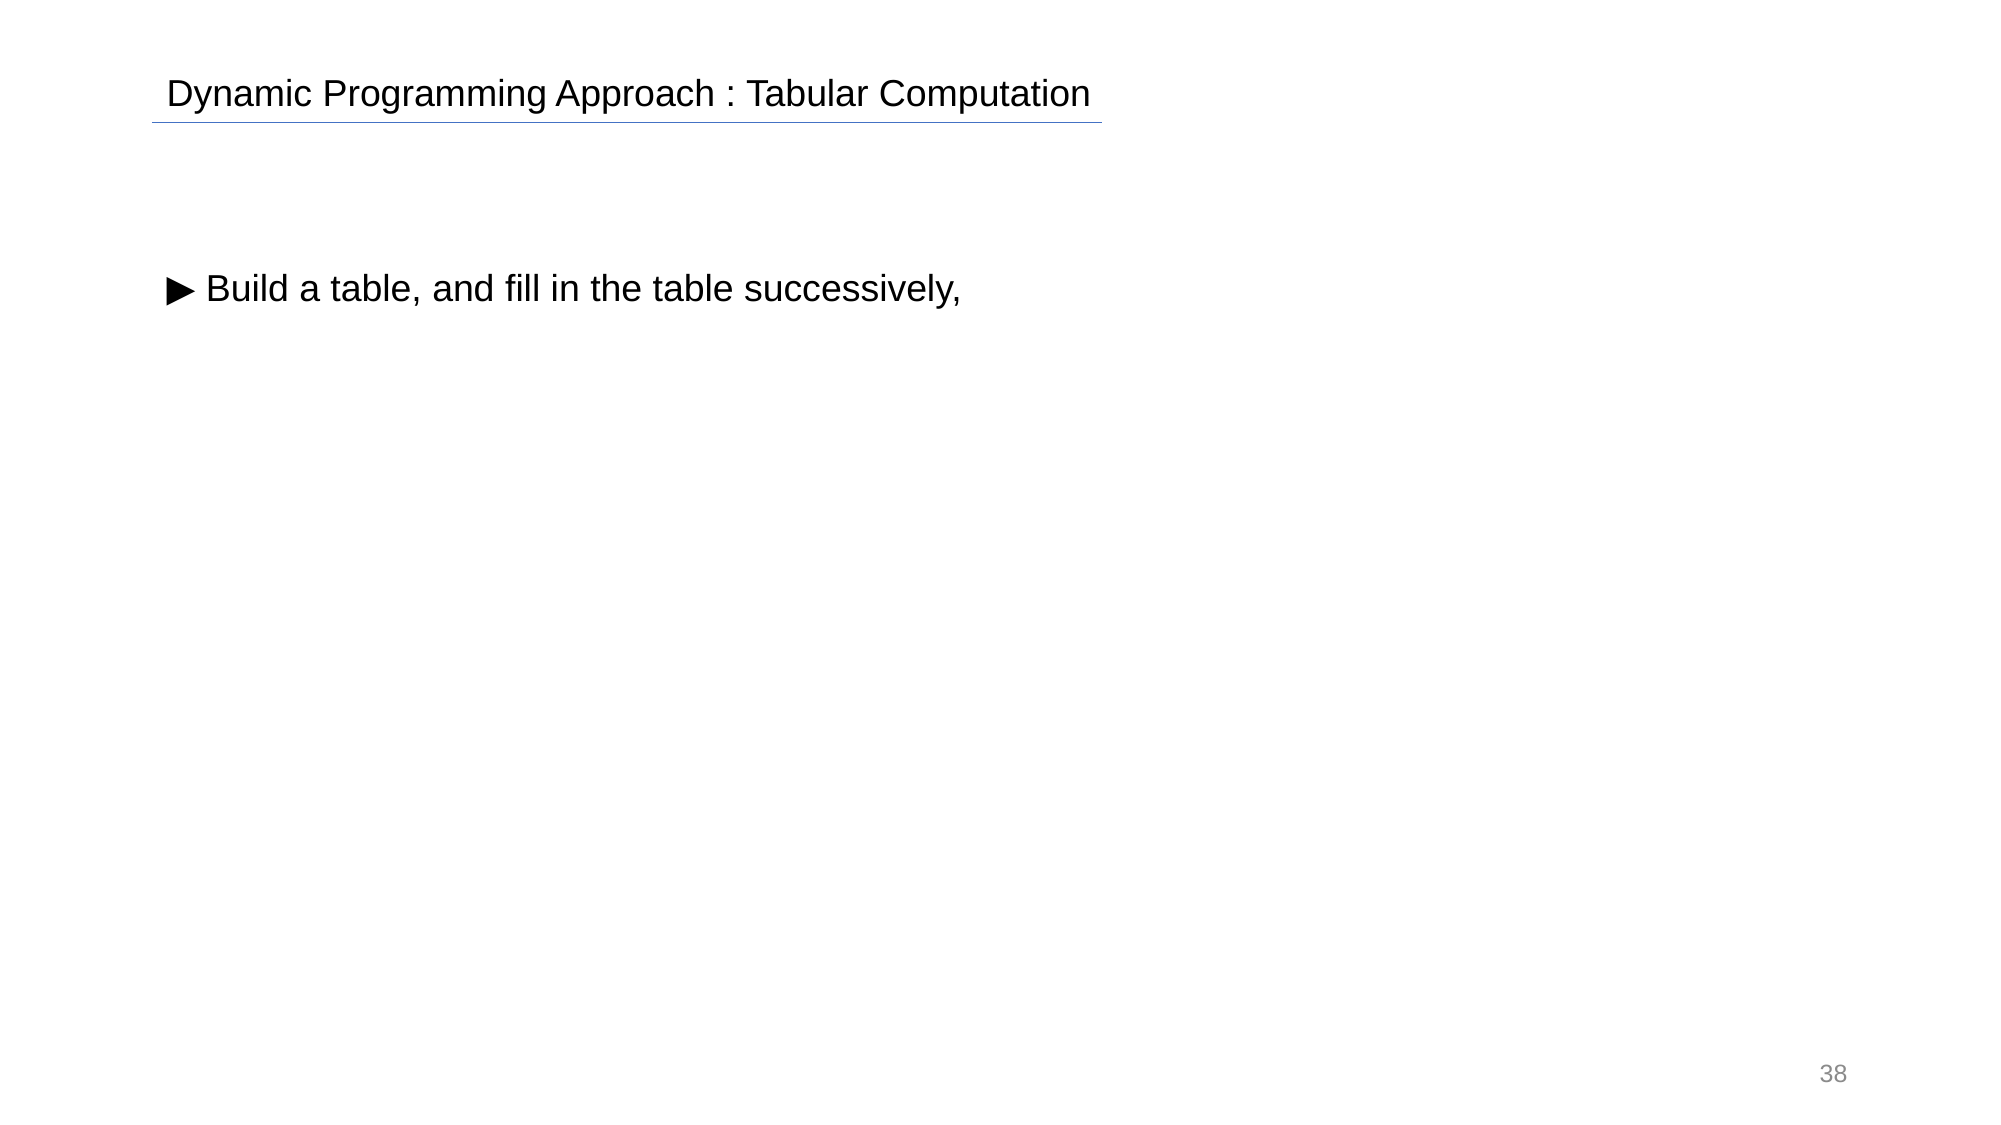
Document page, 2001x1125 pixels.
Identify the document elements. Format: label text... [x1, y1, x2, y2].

slide_number 38 [1412, 1042, 1863, 1103]
text_box Dynamic Programming Approach : Tabular Computation [151, 61, 1253, 122]
text_box ▶ Build a table, and fill in the table successively, [151, 256, 1744, 316]
